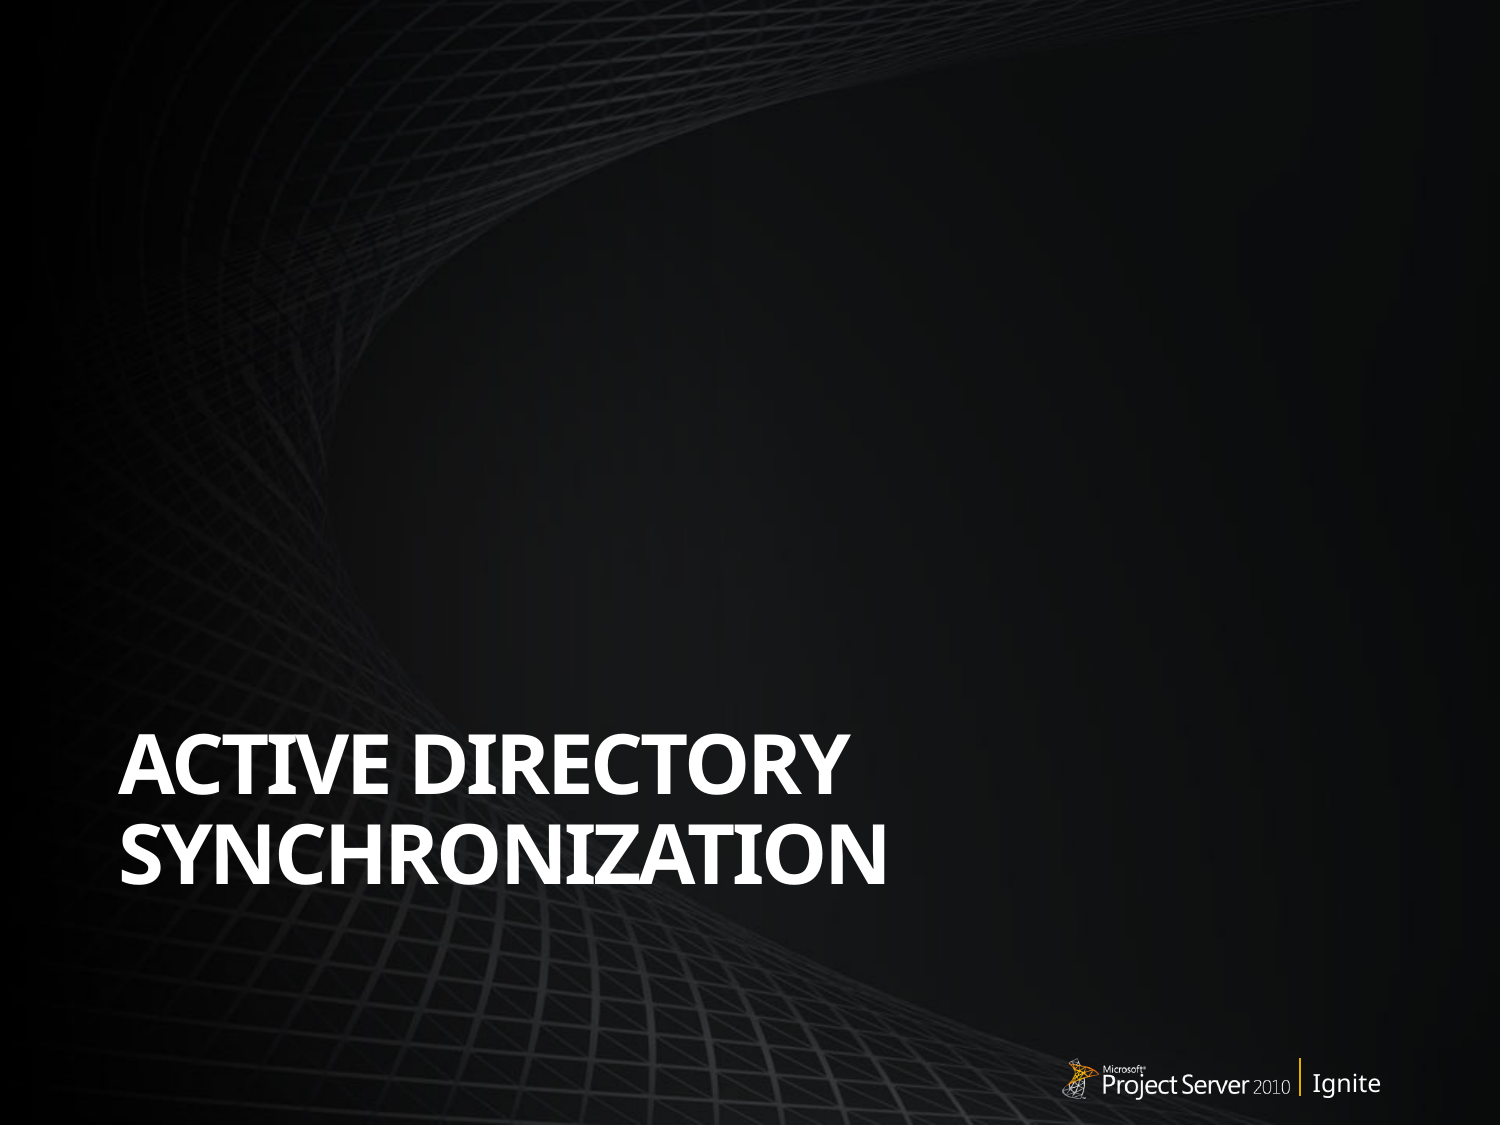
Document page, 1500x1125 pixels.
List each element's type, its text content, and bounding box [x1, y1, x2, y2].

picture [0, 0, 1500, 1125]
title Active Directory Synchronization [118, 722, 1394, 905]
